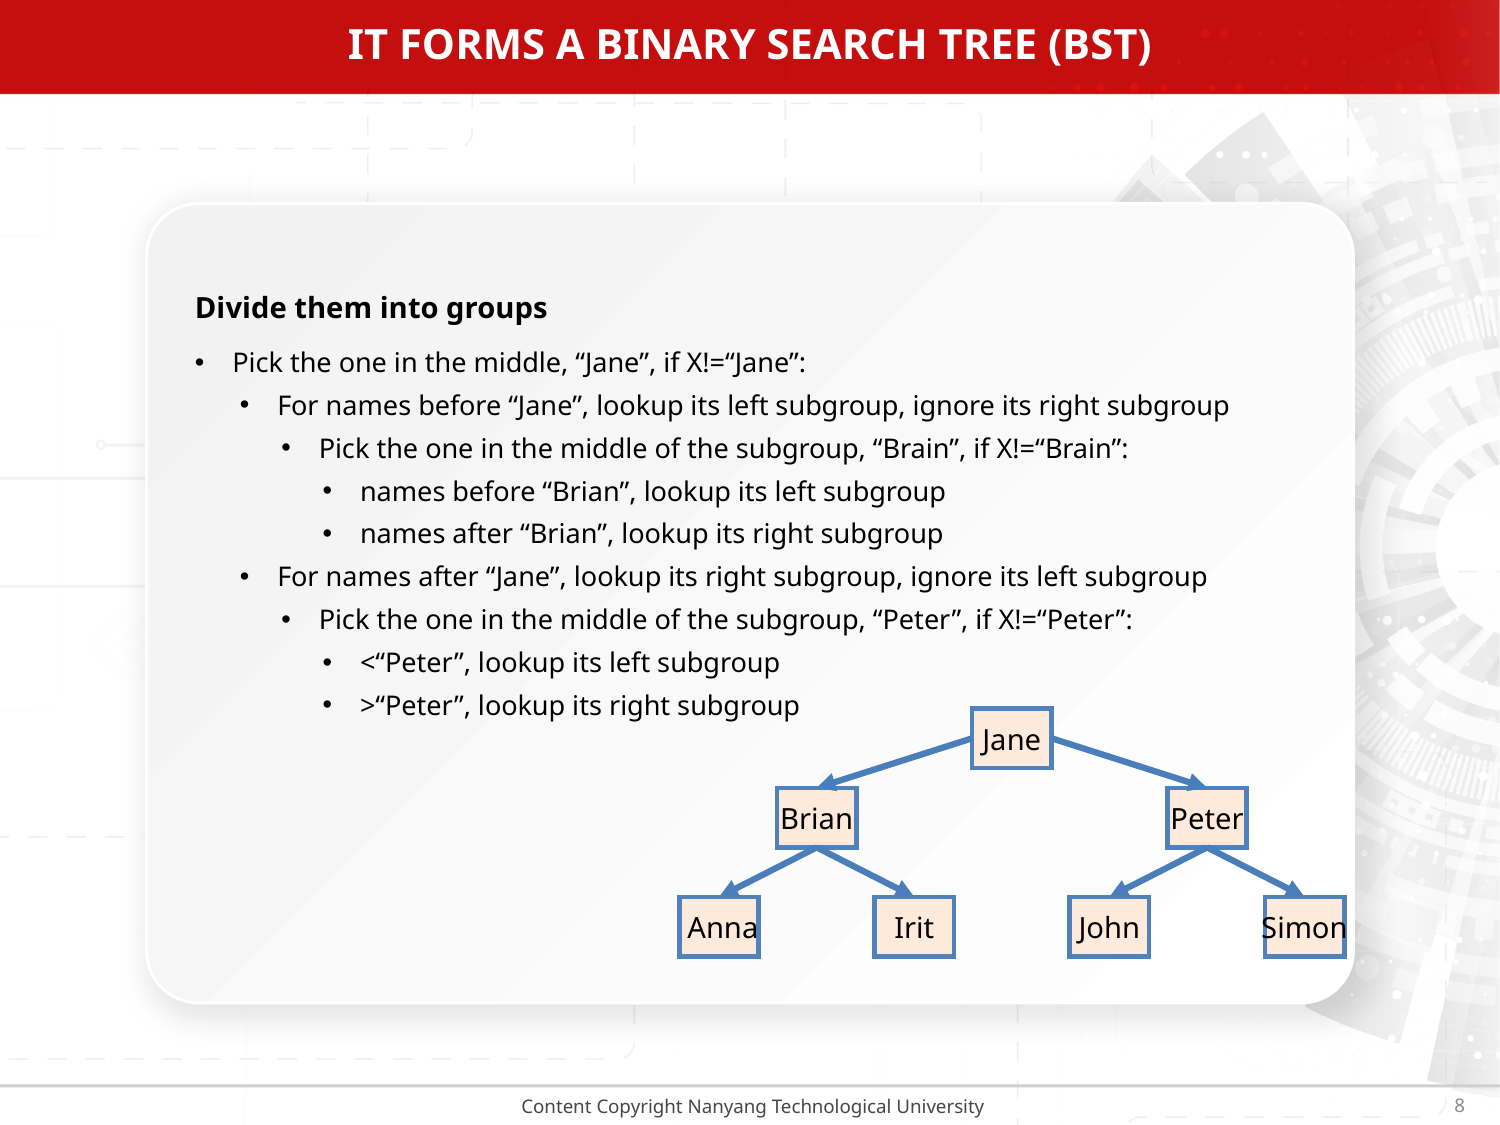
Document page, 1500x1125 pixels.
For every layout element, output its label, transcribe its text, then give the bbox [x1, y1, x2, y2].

title It forms a Binary Search Tree (BST) [0, 0, 1500, 93]
picture [0, 93, 1500, 1084]
picture [0, 1088, 1500, 1125]
text_box Divide them into groups Pick the one in the middle, “Jane”, if X!=“Jane”: For names before “Jane”, lookup its left subgroup, ignore its right subgroup Pick the one in the middle of the subgroup, “Brain”, if X!=“Brain”: names before “Brian”, lookup its left subgroup names after “Brian”, lookup its right subgroup For names after “Jane”, lookup its right subgroup, ignore its left subgroup Pick the one in the middle of the subgroup, “Peter”, if X!=“Peter”: <“Peter”, lookup its left subgroup >“Peter”, lookup its right subgroup [179, 226, 1345, 936]
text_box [679, 708, 1345, 957]
